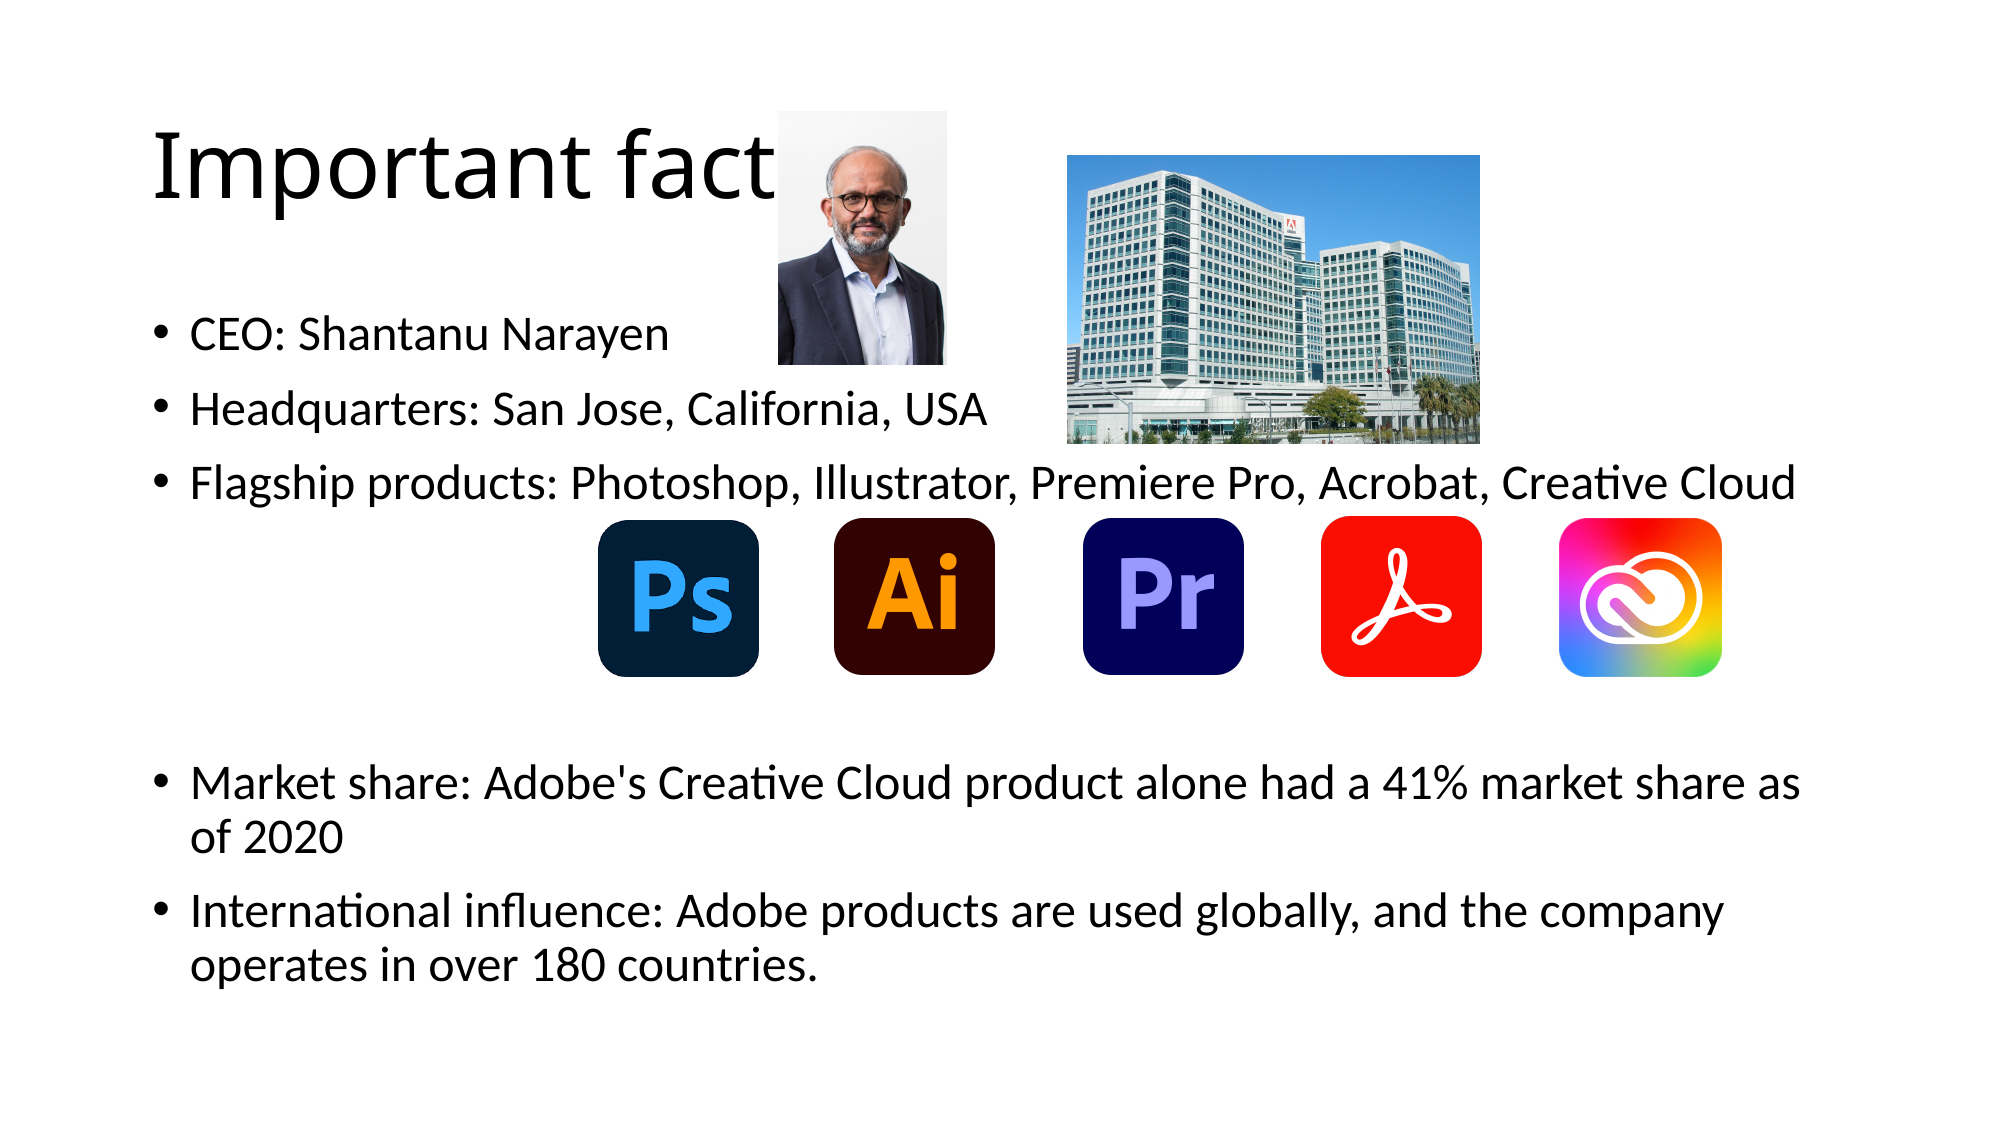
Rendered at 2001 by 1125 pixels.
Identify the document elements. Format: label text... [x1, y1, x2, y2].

picture [1321, 516, 1482, 677]
picture [834, 518, 995, 675]
picture [778, 111, 947, 365]
list CEO: Shantanu Narayen Headquarters: San Jose, California, USA Flagship products: Photoshop, Illustrator, Premiere Pro, Acrobat, Creative Cloud Market share: Adobe's Creative Cloud product alone had a 41% market share as of 2020 International influence: Adobe products are used globally, and the company operates in over 180 countries. [137, 299, 1863, 1014]
picture [598, 520, 759, 677]
picture [1559, 518, 1722, 677]
picture [1083, 518, 1244, 675]
picture [1067, 155, 1480, 444]
title Important facts [137, 59, 1863, 278]
